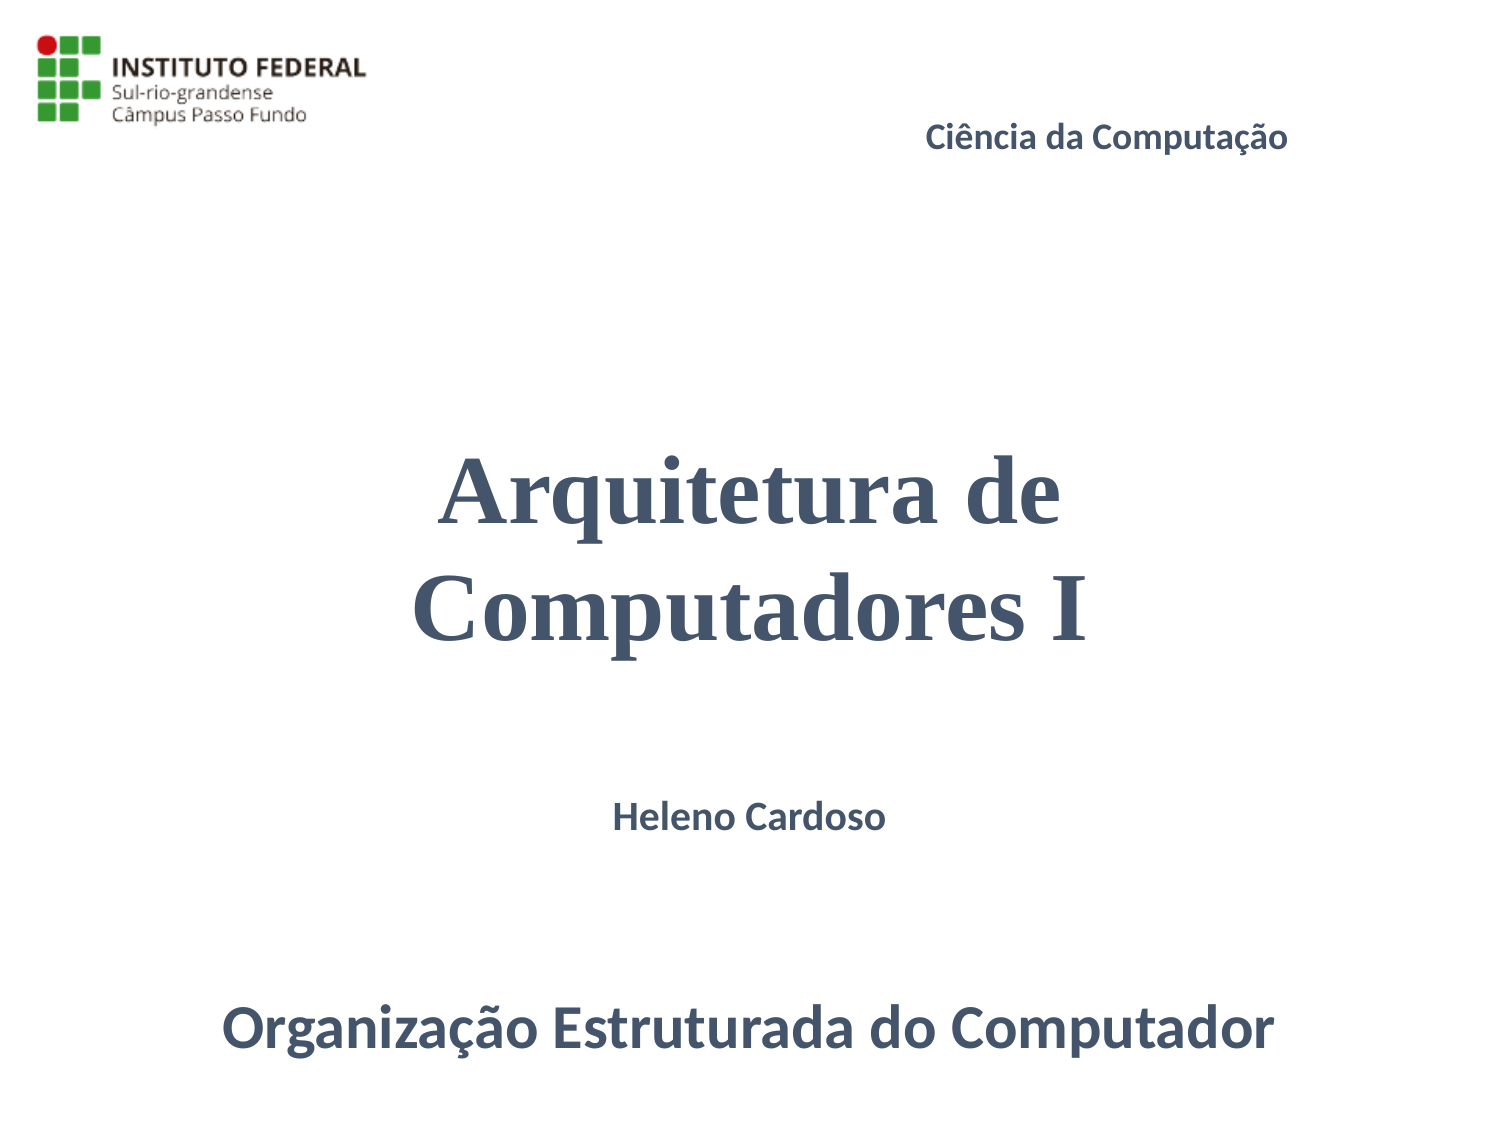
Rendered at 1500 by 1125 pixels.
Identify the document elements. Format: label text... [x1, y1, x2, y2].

text_box Ciência da Computação [714, 28, 1500, 226]
text_box Arquitetura de Computadores I [112, 398, 1388, 668]
text_box Heleno Cardoso [111, 705, 1387, 903]
text_box Organização Estruturada do Computador [112, 902, 1388, 1100]
picture [21, 27, 375, 143]
